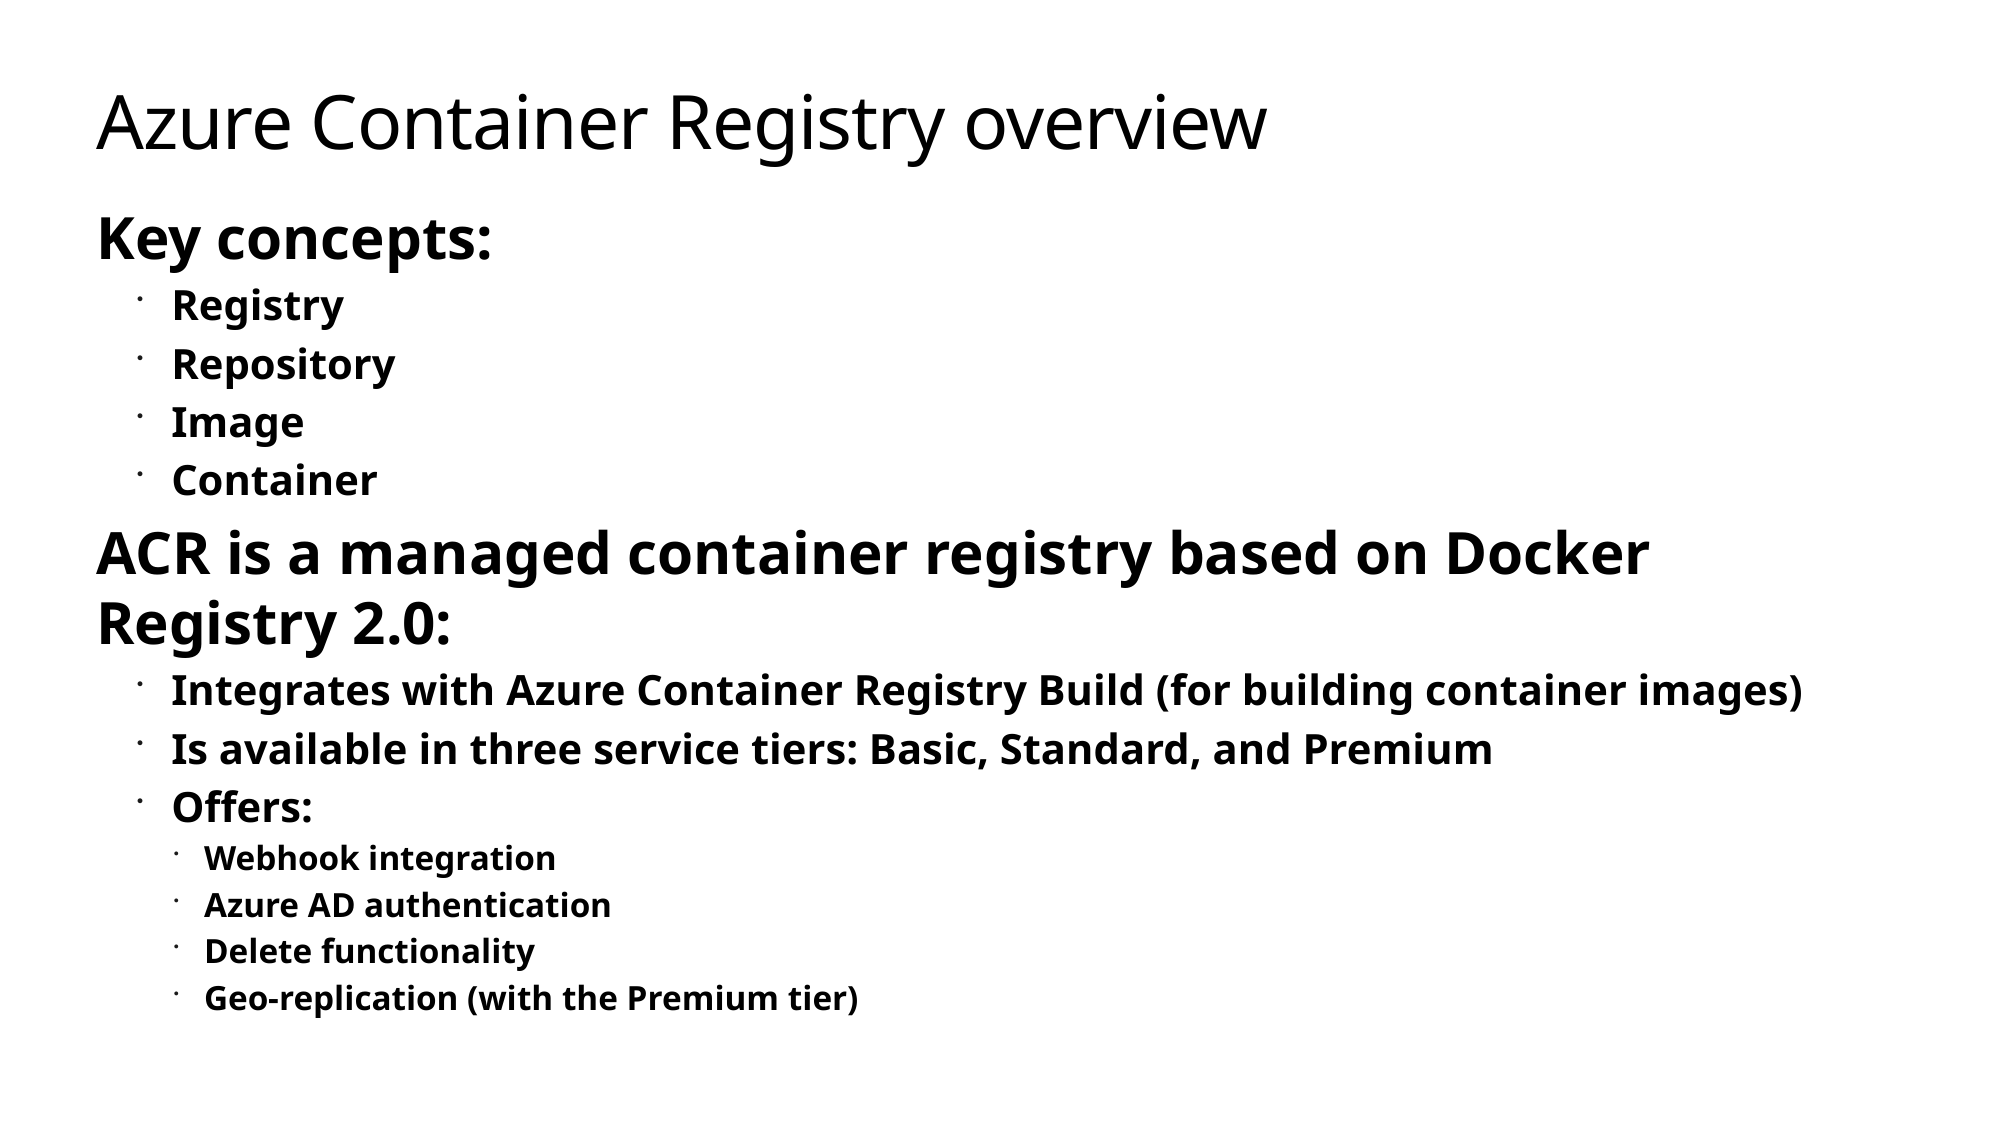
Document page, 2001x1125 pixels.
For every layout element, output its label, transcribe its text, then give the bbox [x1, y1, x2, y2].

title Azure Container Registry overview [96, 75, 1904, 166]
list Key concepts: Registry Repository Image Container ACR is a managed container registry based on Docker Registry 2.0: Integrates with Azure Container Registry Build (for building container images) Is available in three service tiers: Basic, Standard, and Premium Offers: Webhook integration Azure AD authentication Delete functionality Geo-replication (with the Premium tier) [96, 200, 1904, 1035]
